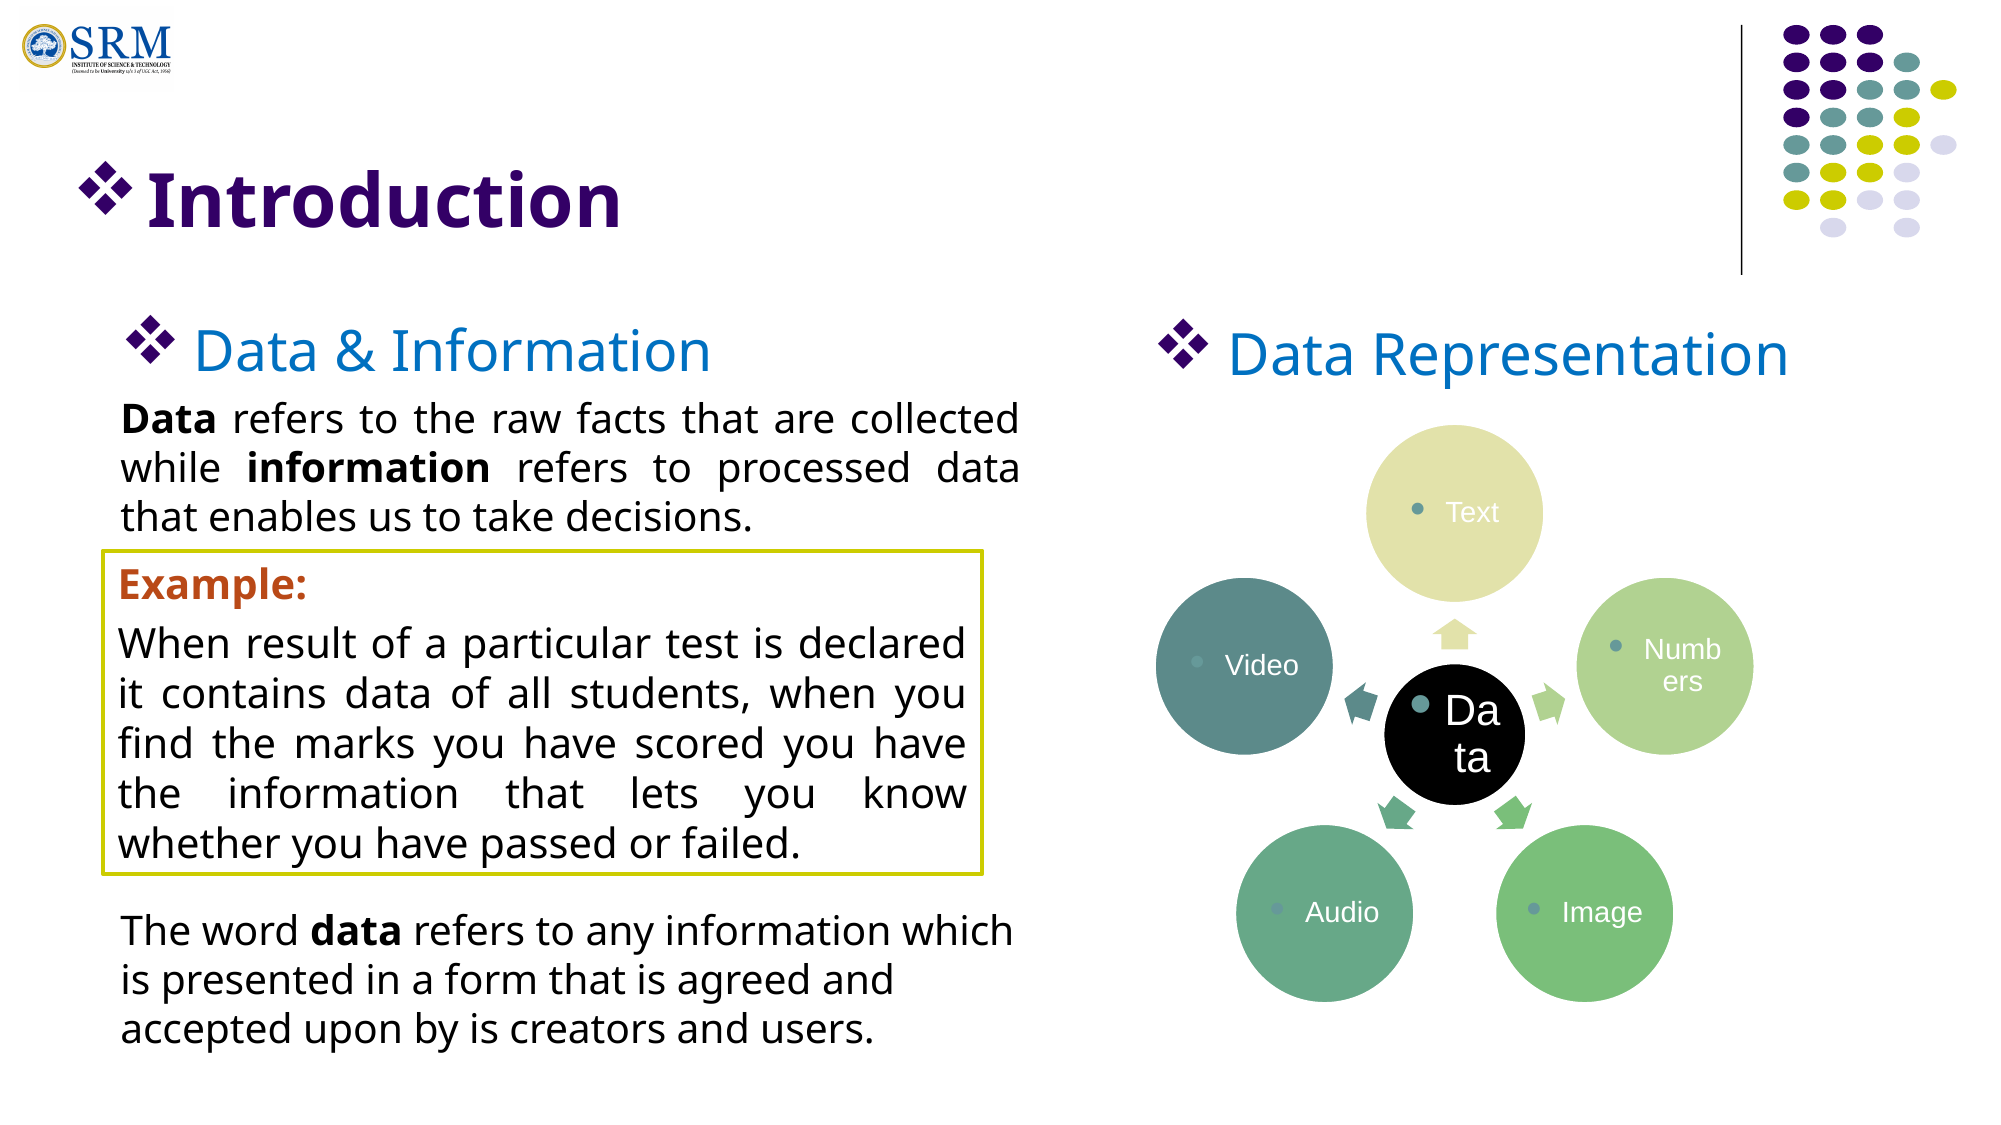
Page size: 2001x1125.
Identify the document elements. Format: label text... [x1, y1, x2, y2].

list Data Representation [1129, 310, 2000, 1100]
title Introduction [50, 37, 1734, 250]
picture [19, 5, 174, 92]
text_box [1153, 391, 1757, 1036]
text_box Data & Information Data refers to the raw facts that are collected while information refers to processed data that enables us to take decisions. The word data refers to any information which is presented in a form that is agreed and accepted upon by is creators and users. [98, 306, 1037, 1099]
